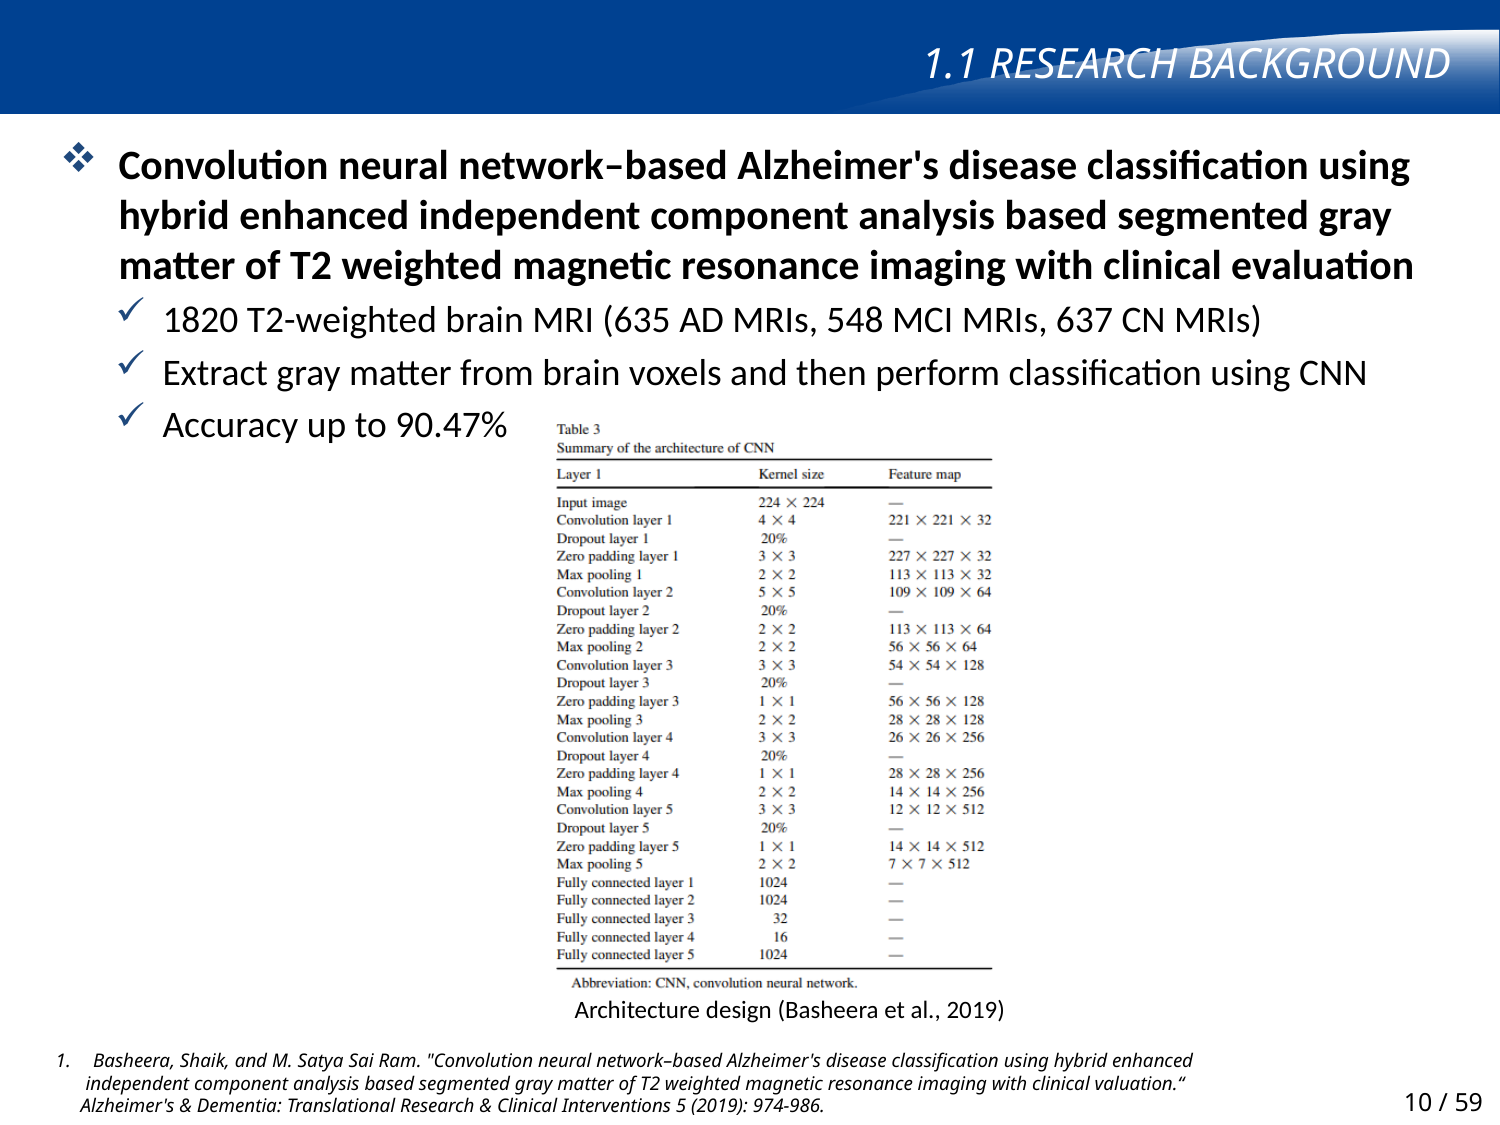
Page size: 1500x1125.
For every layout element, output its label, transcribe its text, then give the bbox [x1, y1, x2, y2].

picture [555, 422, 1025, 993]
list Convolution neural network–based Alzheimer's disease classification using hybrid enhanced independent component analysis based segmented gray matter of T2 weighted magnetic resonance imaging with clinical evaluation 1820 T2-weighted brain MRI (635 AD MRIs, 548 MCI MRIs, 637 CN MRIs) Extract gray matter from brain voxels and then perform classification using CNN Accuracy up to 90.47% [45, 130, 1467, 1083]
title 1.1 Research Background [46, 9, 1467, 114]
picture [0, 0, 1500, 114]
text_box Basheera, Shaik, and M. Satya Sai Ram. "Convolution neural network–based Alzheimer's disease classification using hybrid enhanced independent component analysis based segmented gray matter of T2 weighted magnetic resonance imaging with clinical valuation.“ Alzheimer's & Dementia: Translational Research & Clinical Interventions 5 (2019): 974-986. [40, 1041, 1212, 1124]
text_box Architecture design (Basheera et al., 2019) [542, 986, 1039, 1031]
